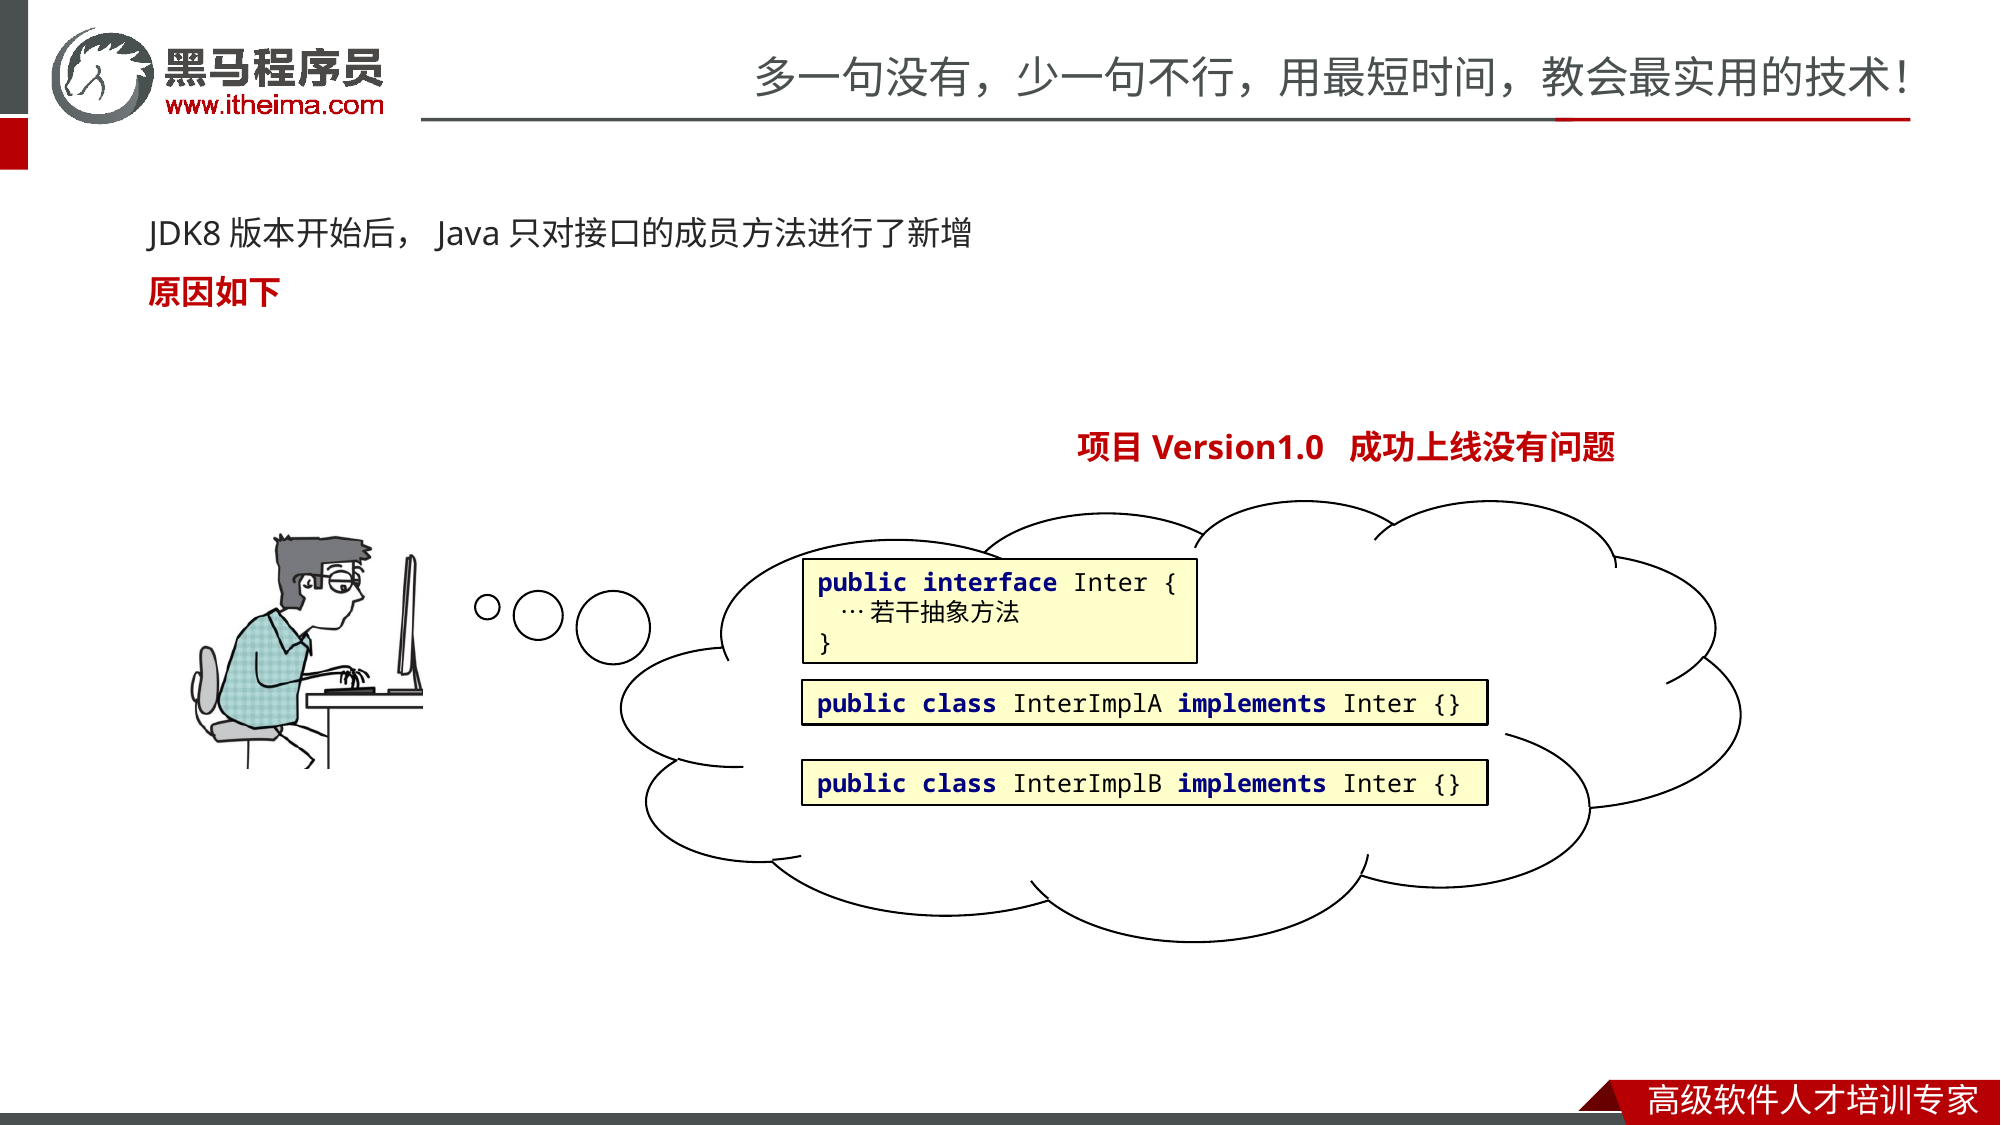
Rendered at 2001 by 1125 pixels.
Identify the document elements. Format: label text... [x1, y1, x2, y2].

text_box public class InterImplB implements Inter {} [802, 760, 1488, 805]
picture [50, 26, 384, 125]
picture [185, 530, 424, 769]
text_box [511, 588, 565, 643]
text_box [618, 498, 1743, 945]
text_box [473, 592, 502, 622]
text_box [574, 588, 653, 667]
text_box public class InterImplA implements Inter {} [802, 679, 1488, 725]
text_box 项目Version1.0 成功上线没有问题 [1062, 419, 1646, 474]
text_box JDK8版本开始后，Java只对接口的成员方法进行了新增 原因如下 [134, 184, 1832, 319]
text_box public interface Inter { …若干抽象方法 } [803, 558, 1197, 664]
